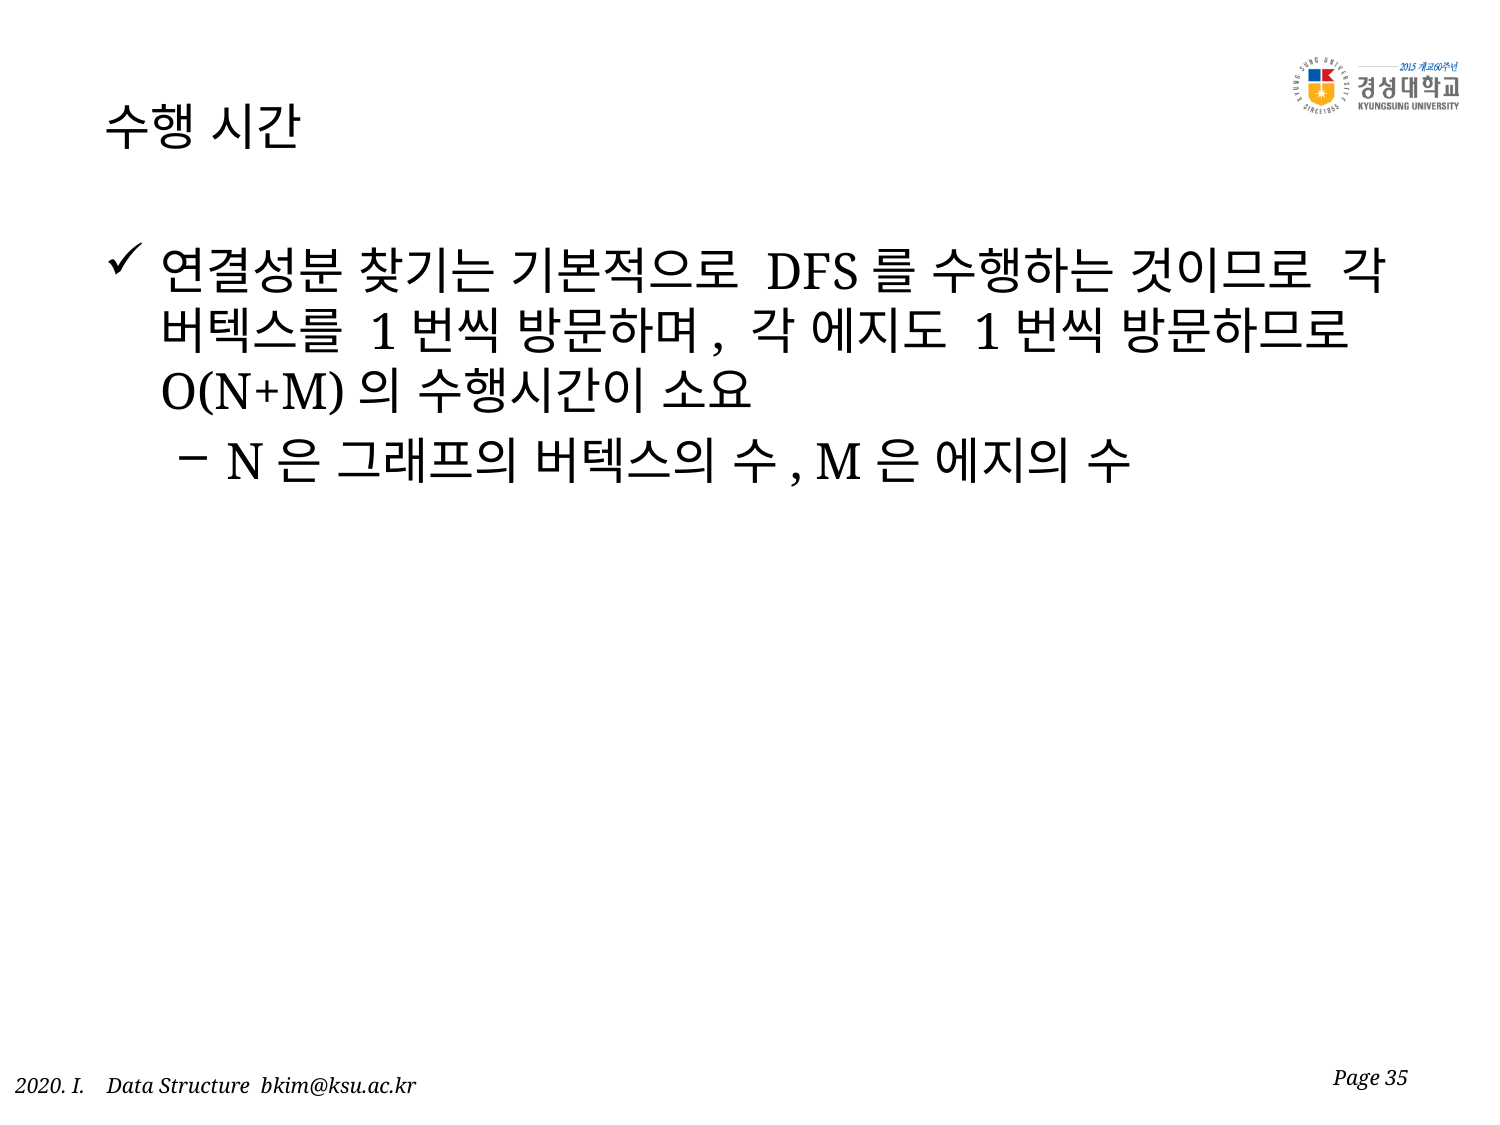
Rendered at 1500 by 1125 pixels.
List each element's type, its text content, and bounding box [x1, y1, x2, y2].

title 수행 시간 [89, 54, 1235, 197]
list 연결성분 찾기는 기본적으로 DFS를 수행하는 것이므로 각 버텍스를 1번씩 방문하며, 각 에지도 1번씩 방문하므로 O(N+M)의 수행시간이 소요 N은 그래프의 버텍스의 수, M은 에지의 수 [89, 231, 1448, 1036]
slide_number Page 35 [1149, 1024, 1424, 1101]
picture [1293, 57, 1459, 114]
